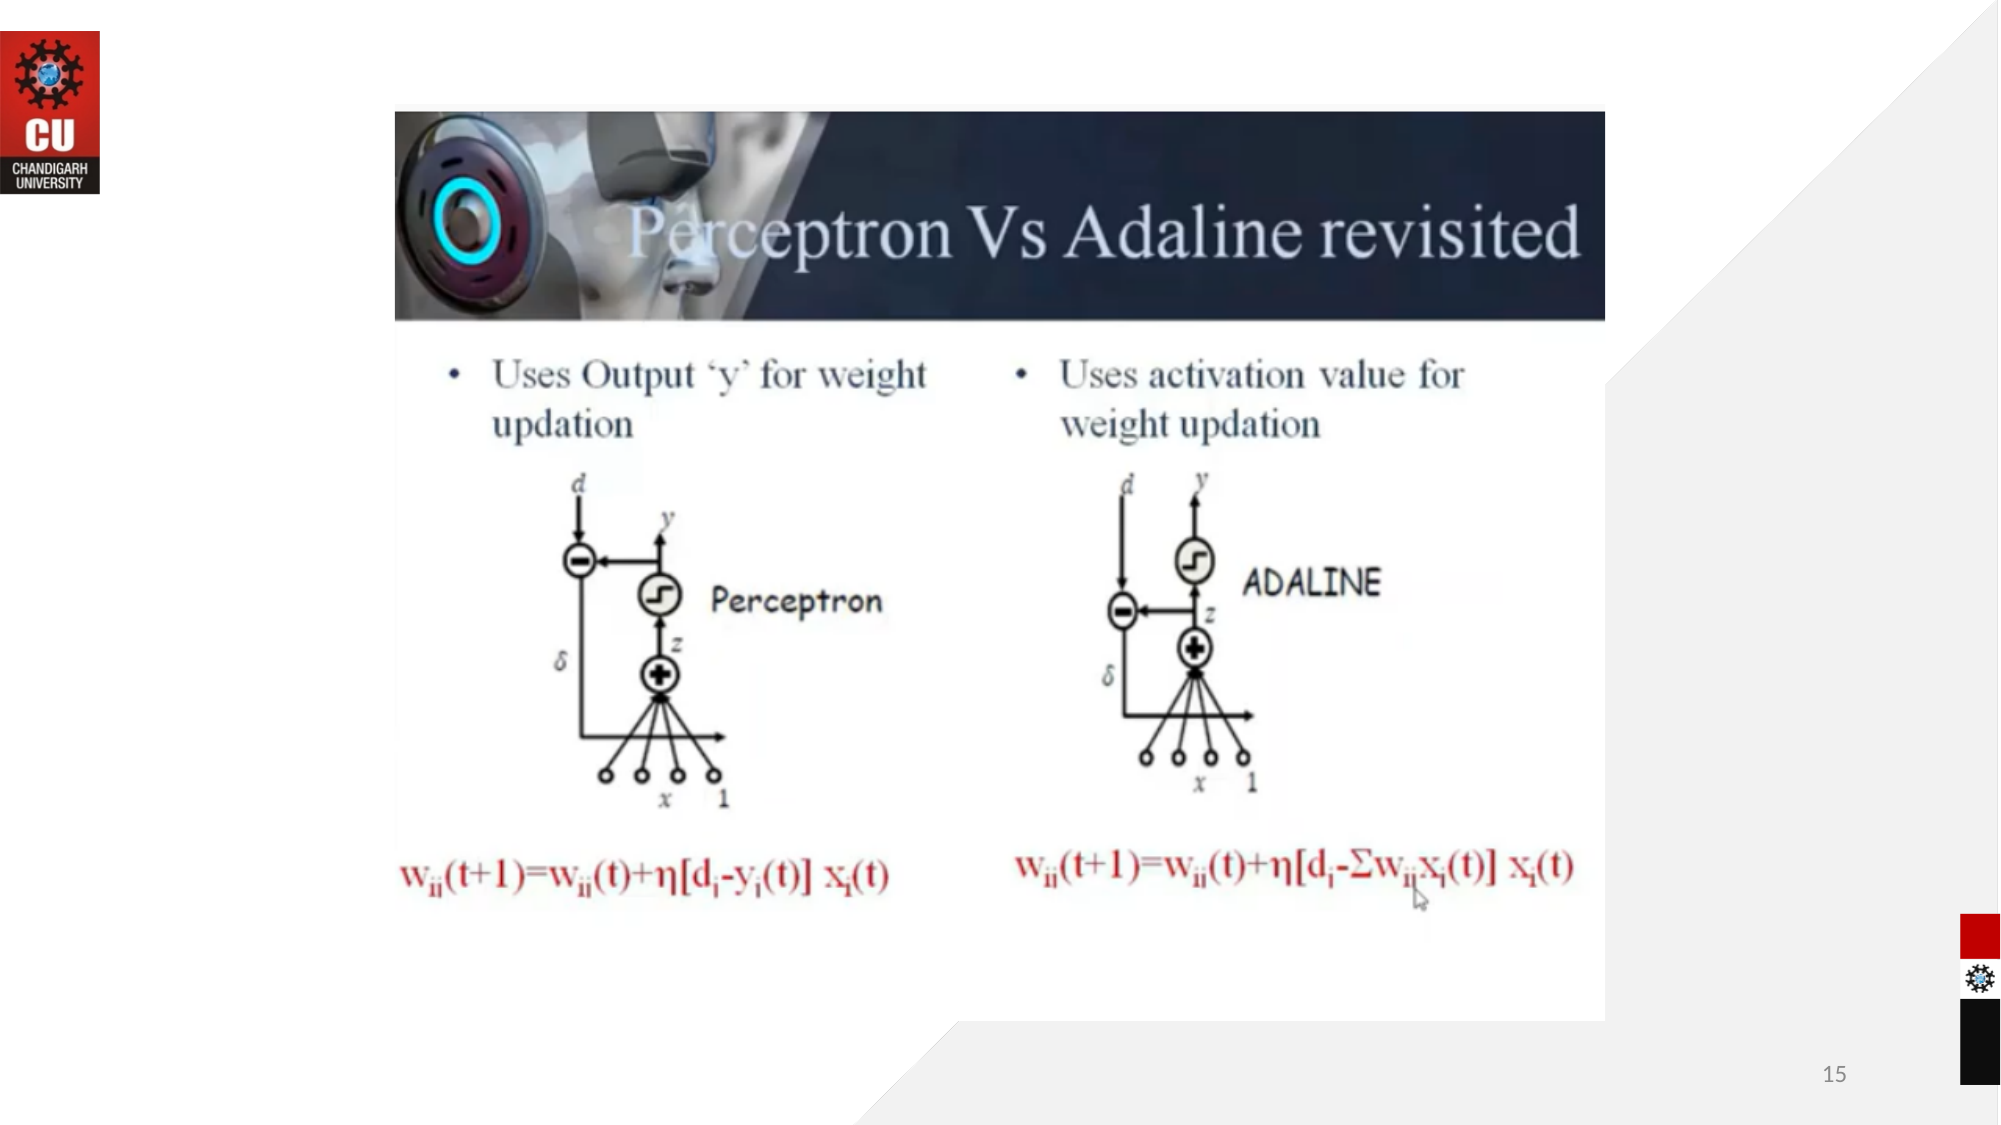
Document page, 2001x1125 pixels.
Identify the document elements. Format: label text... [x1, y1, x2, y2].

picture [0, 0, 2001, 1125]
slide_number 15 [1412, 1042, 1863, 1103]
